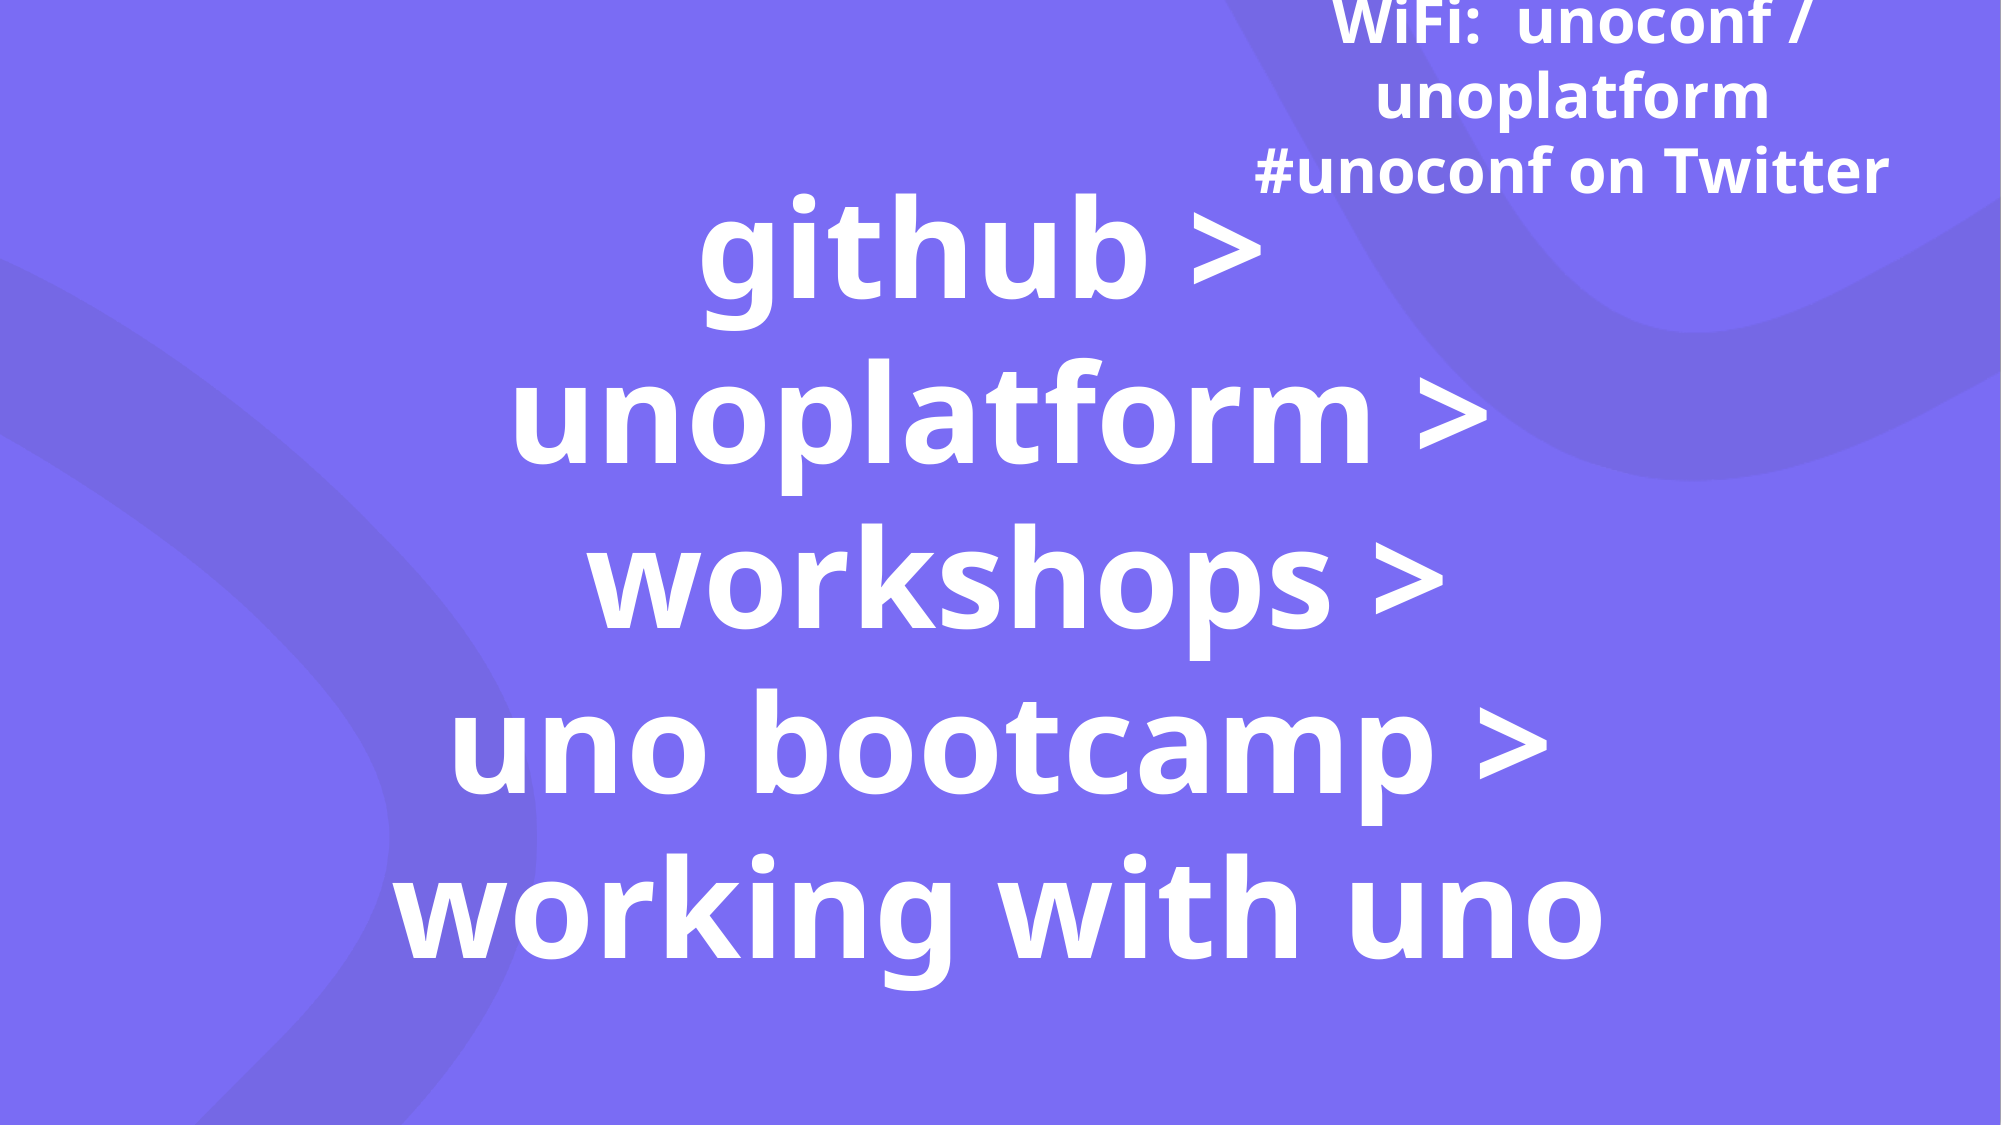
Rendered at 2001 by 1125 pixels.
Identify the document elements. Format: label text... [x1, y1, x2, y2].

text_box github > unoplatform > workshops > uno bootcamp > working with uno [115, 153, 1885, 994]
text_box WiFi: unoconf / unoplatform #unoconf on Twitter [1122, 0, 2000, 188]
